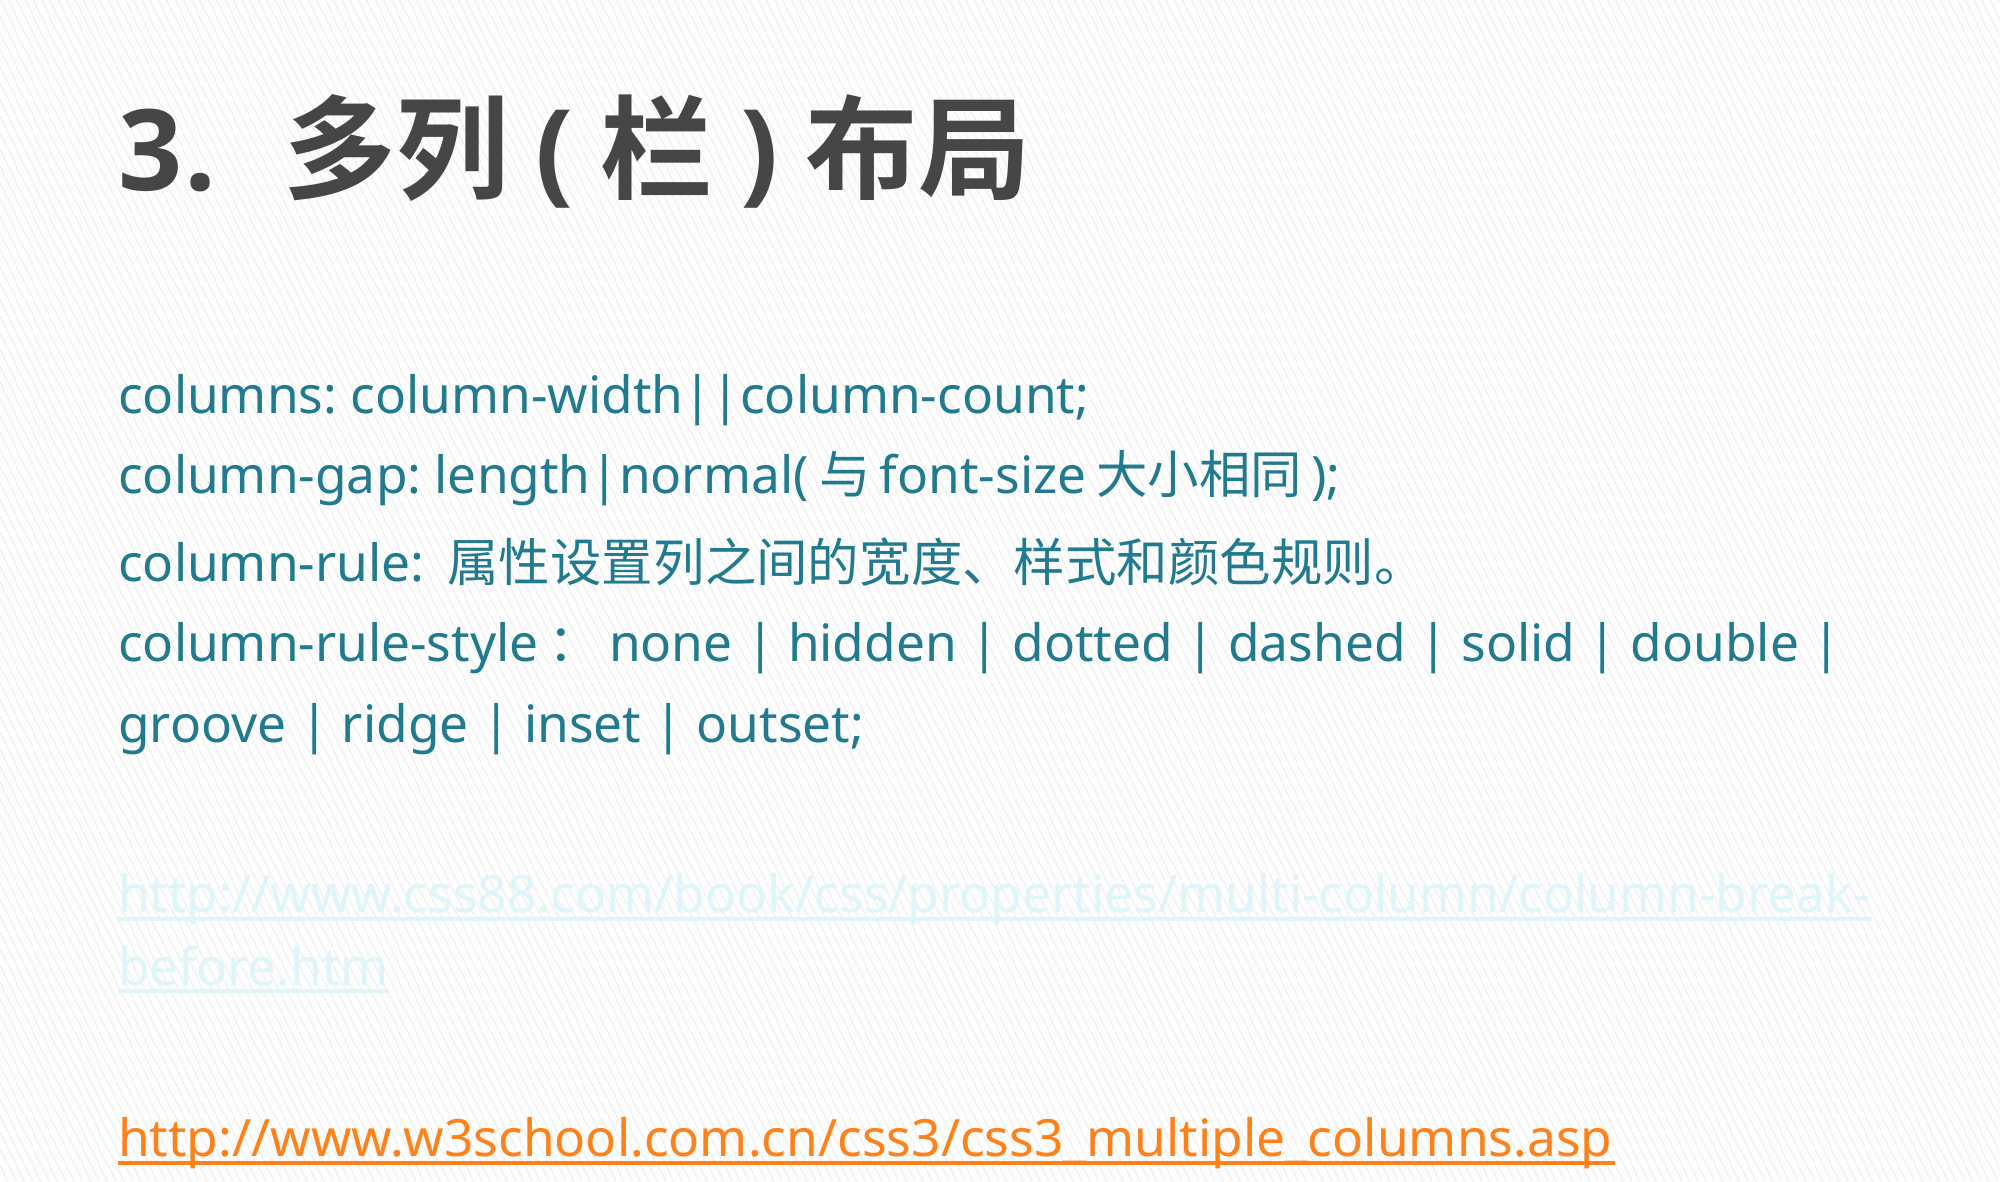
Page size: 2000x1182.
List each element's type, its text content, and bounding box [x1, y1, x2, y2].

list columns: column-width||column-count; column-gap: length|normal(与font-size大小相同); column-rule: 属性设置列之间的宽度、样式和颜色规则。 column-rule-style：none | hidden | dotted | dashed | solid | double | groove | ridge | inset | outset; http://www.css88.com/book/css/properties/multi-column/column-break-before.htm http://www.w3school.com.cn/css3/css3_multiple_columns.asp [99, 255, 1900, 1120]
title 多列(栏)布局 [99, 47, 1900, 245]
